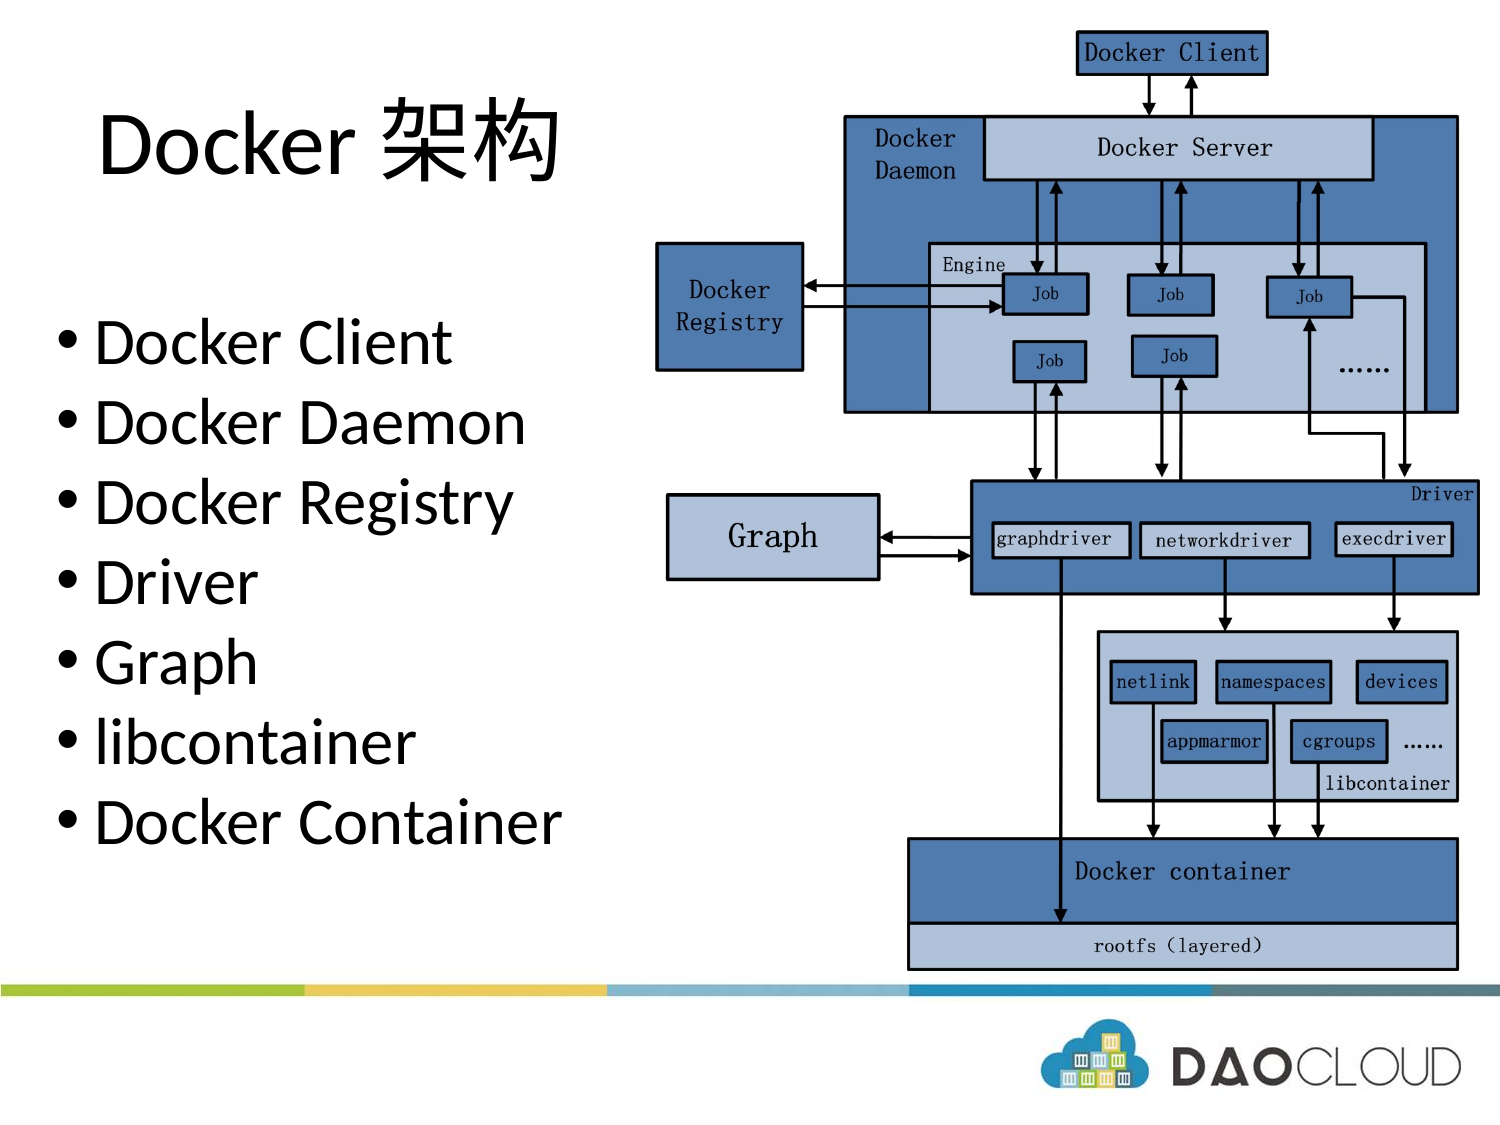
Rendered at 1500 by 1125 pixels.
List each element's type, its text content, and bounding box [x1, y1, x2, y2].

text_box Docker Client Docker Daemon Docker Registry Driver Graph libcontainer Docker Container [41, 290, 609, 866]
picture [0, 0, 1500, 1125]
title Docker架构 [61, 44, 650, 232]
